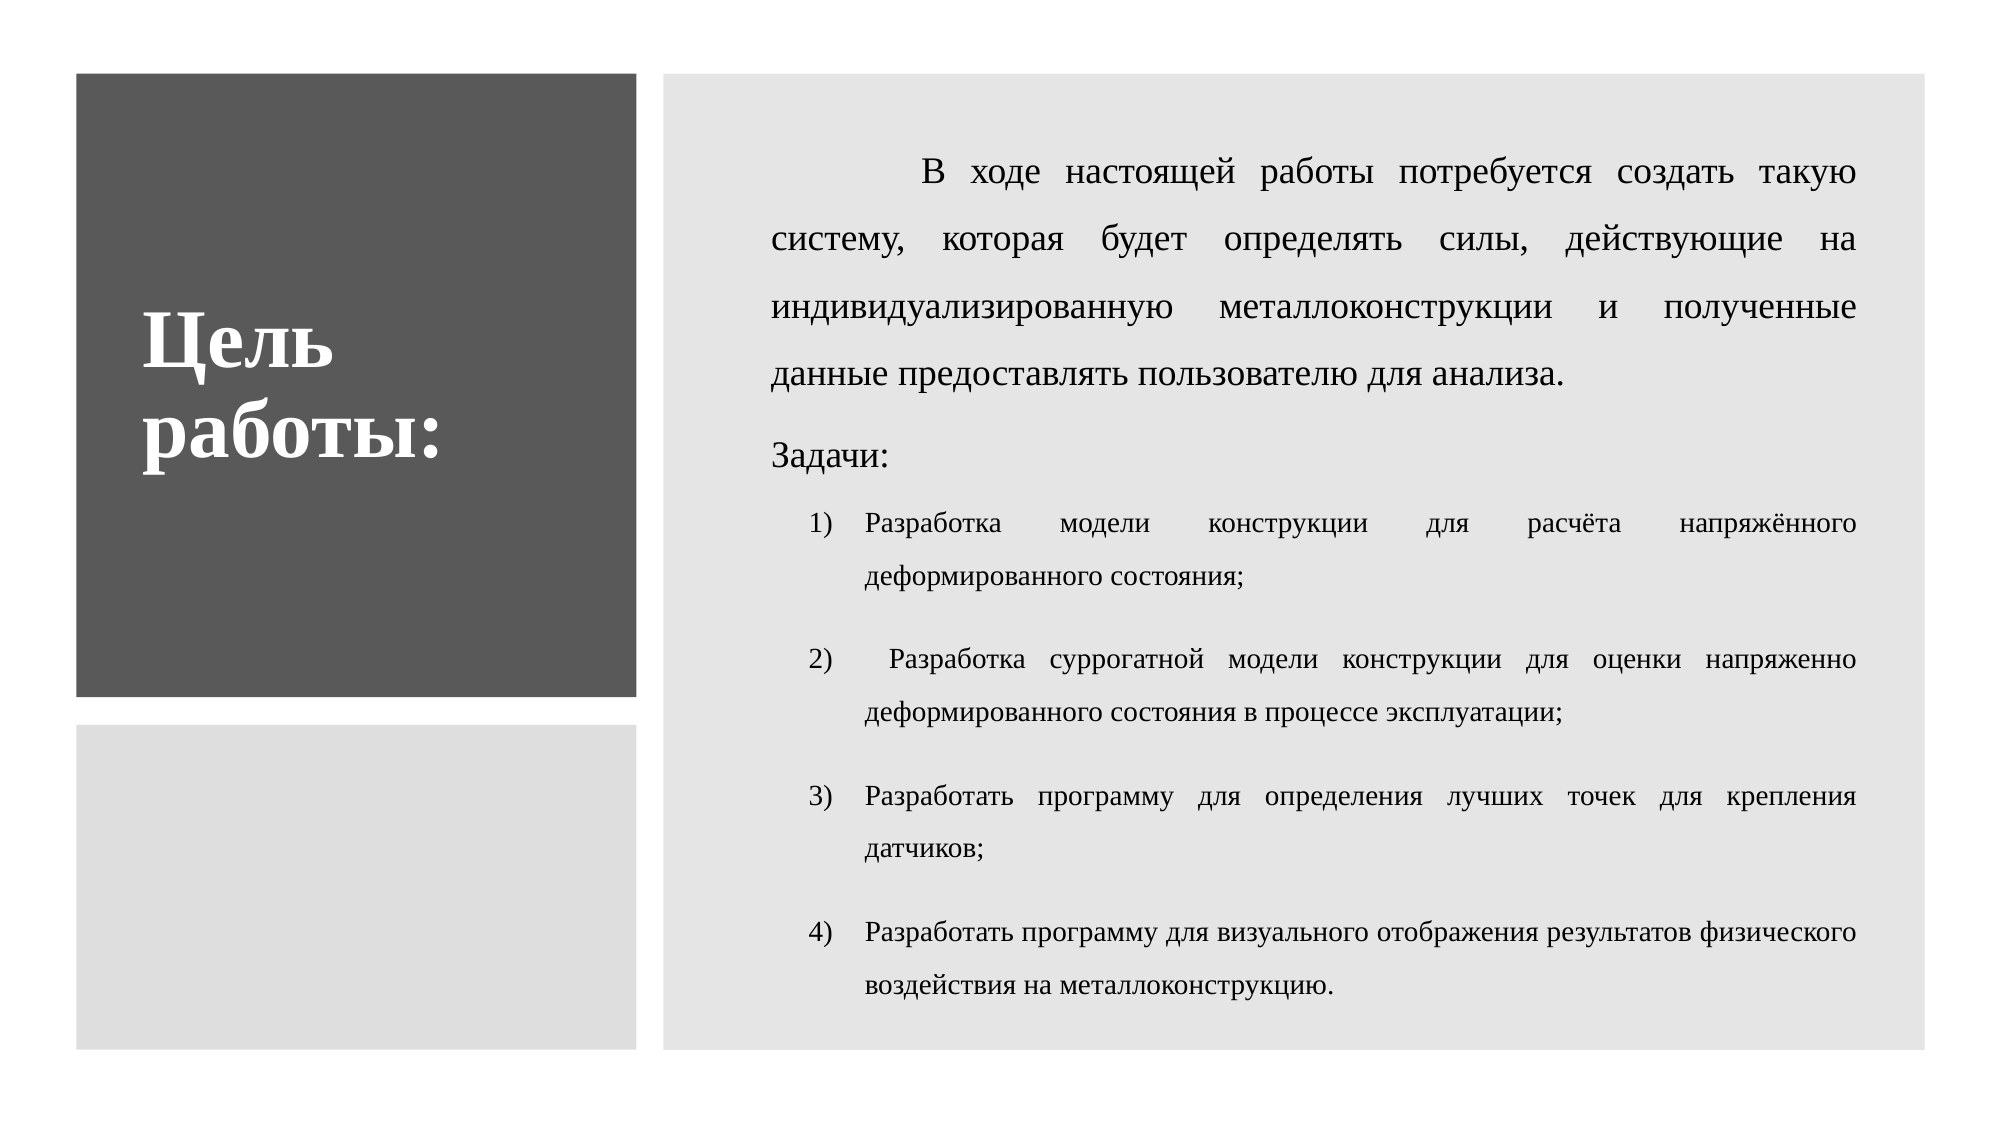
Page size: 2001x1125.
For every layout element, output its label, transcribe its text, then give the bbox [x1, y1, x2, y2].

text_box [75, 724, 637, 1051]
text_box [662, 72, 1926, 1051]
text_box [75, 72, 637, 698]
title Цель работы: [127, 120, 595, 652]
slide_number [1412, 1042, 1863, 1103]
list В ходе настоящей работы потребуется создать такую систему, которая будет определять силы, действующие на индивидуализированную металлоконструкции и полученные данные предоставлять пользователю для анализа. Задачи: Разработка модели конструкции для расчёта напряжённого деформированного состояния; Разработка суррогатной модели конструкции для оценки напряженно деформированного состояния в процессе эксплуатации; Разработать программу для определения лучших точек для крепления датчиков; Разработать программу для визуального отображения результатов физического воздействия на металлоконструкцию. [718, 112, 1873, 1011]
